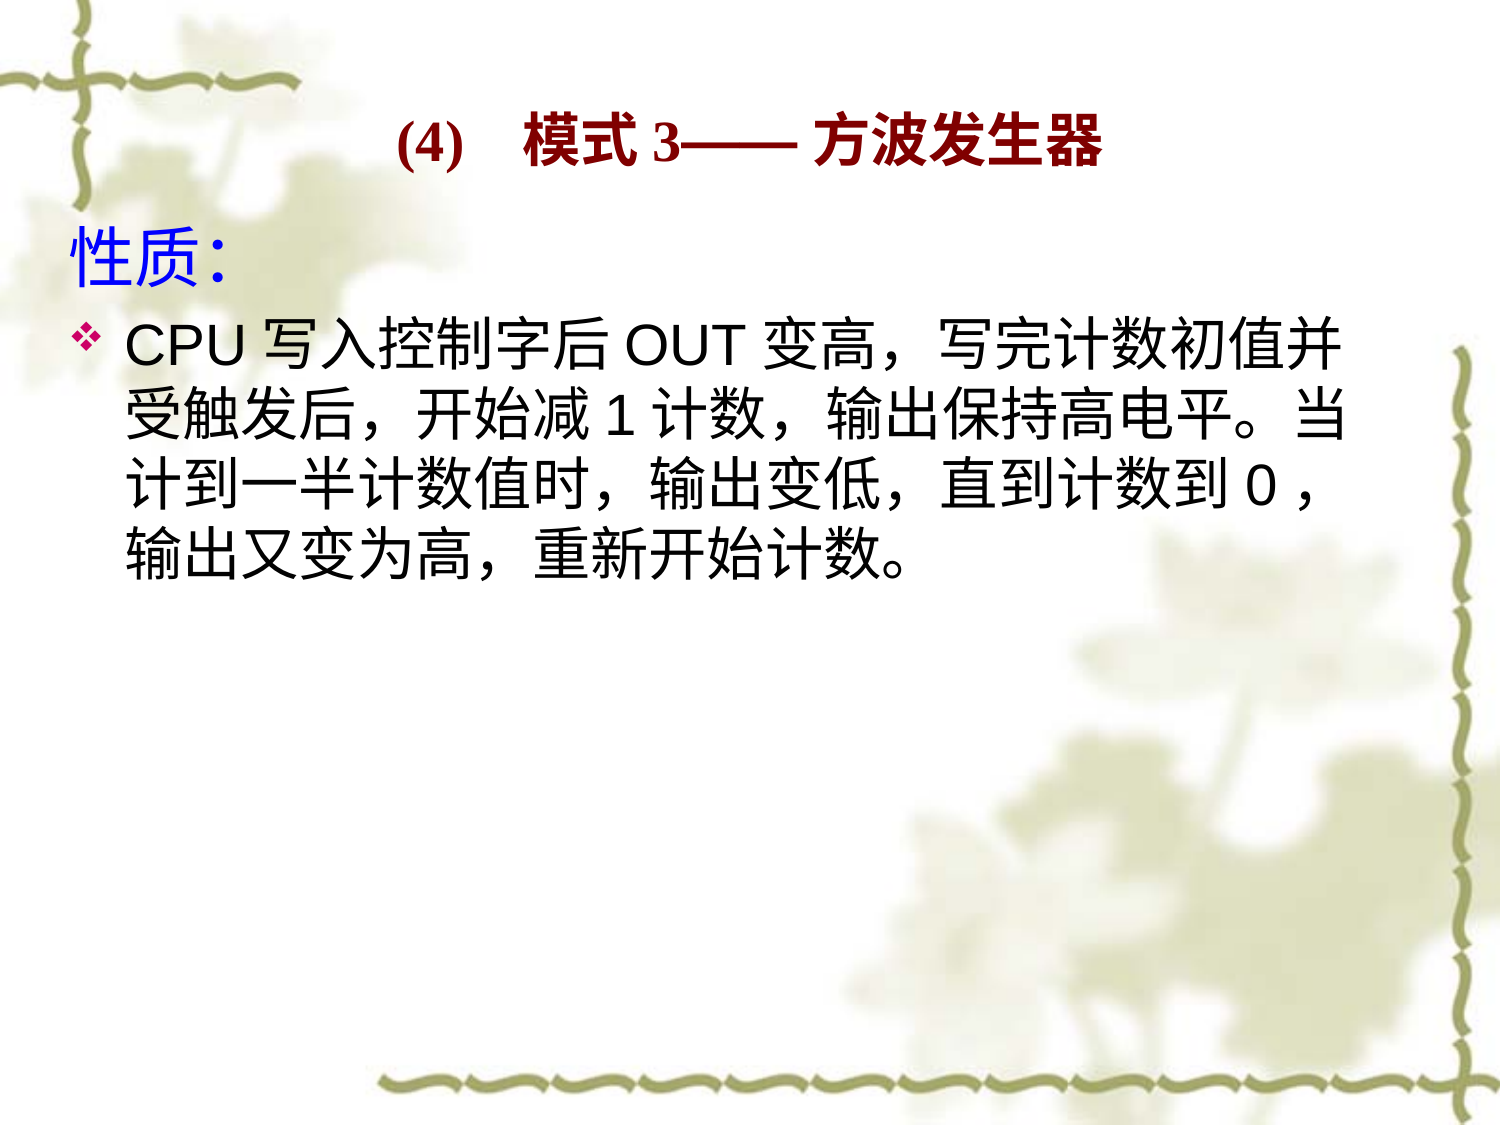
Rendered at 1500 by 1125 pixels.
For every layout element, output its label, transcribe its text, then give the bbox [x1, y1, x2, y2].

title (4) 模式3——方波发生器 [49, 78, 1451, 198]
list 性质： CPU写入控制字后OUT变高，写完计数初值并受触发后，开始减1计数，输出保持高电平。当计到一半计数值时，输出变低，直到计数到0，输出又变为高，重新开始计数。 [53, 208, 1412, 1012]
picture [0, 0, 1500, 1125]
